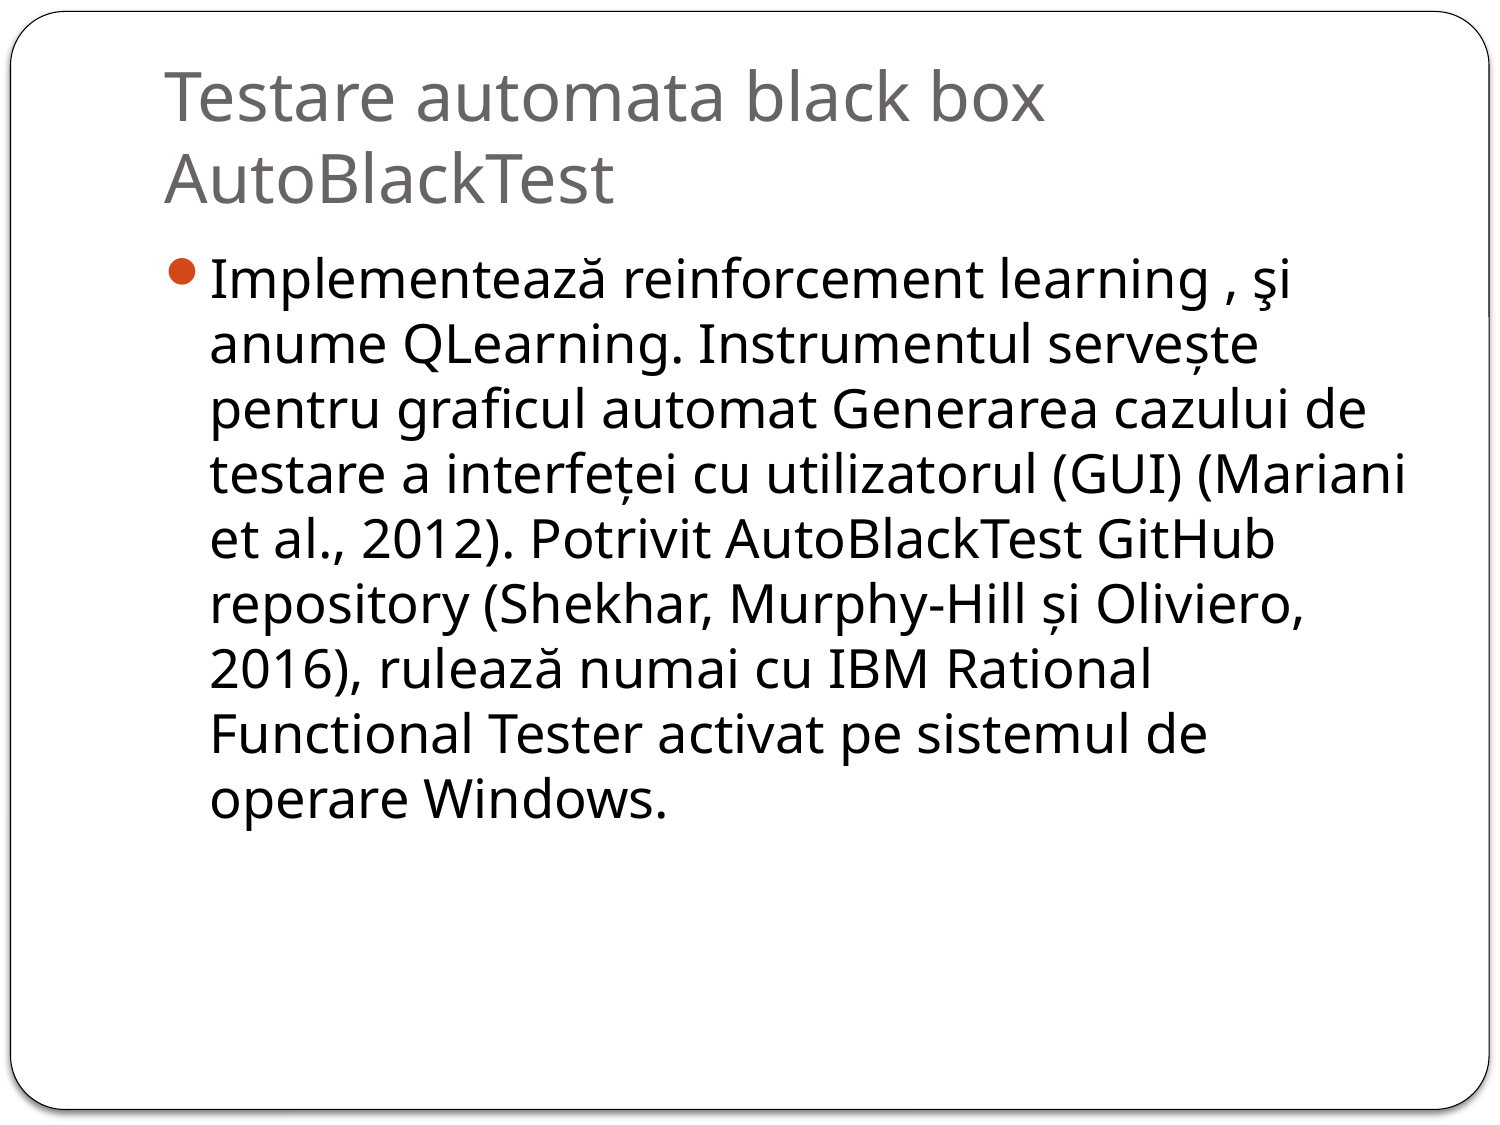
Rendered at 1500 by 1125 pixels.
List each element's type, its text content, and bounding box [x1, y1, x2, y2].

list Implementează reinforcement learning , şi anume QLearning. Instrumentul servește pentru graficul automat Generarea cazului de testare a interfeței cu utilizatorul (GUI) (Mariani et al., 2012). Potrivit AutoBlackTest GitHub repository (Shekhar, Murphy-Hill și Oliviero, 2016), rulează numai cu IBM Rational Functional Tester activat pe sistemul de operare Windows. [150, 237, 1425, 988]
title Testare automata black box AutoBlackTest [150, 45, 1425, 233]
